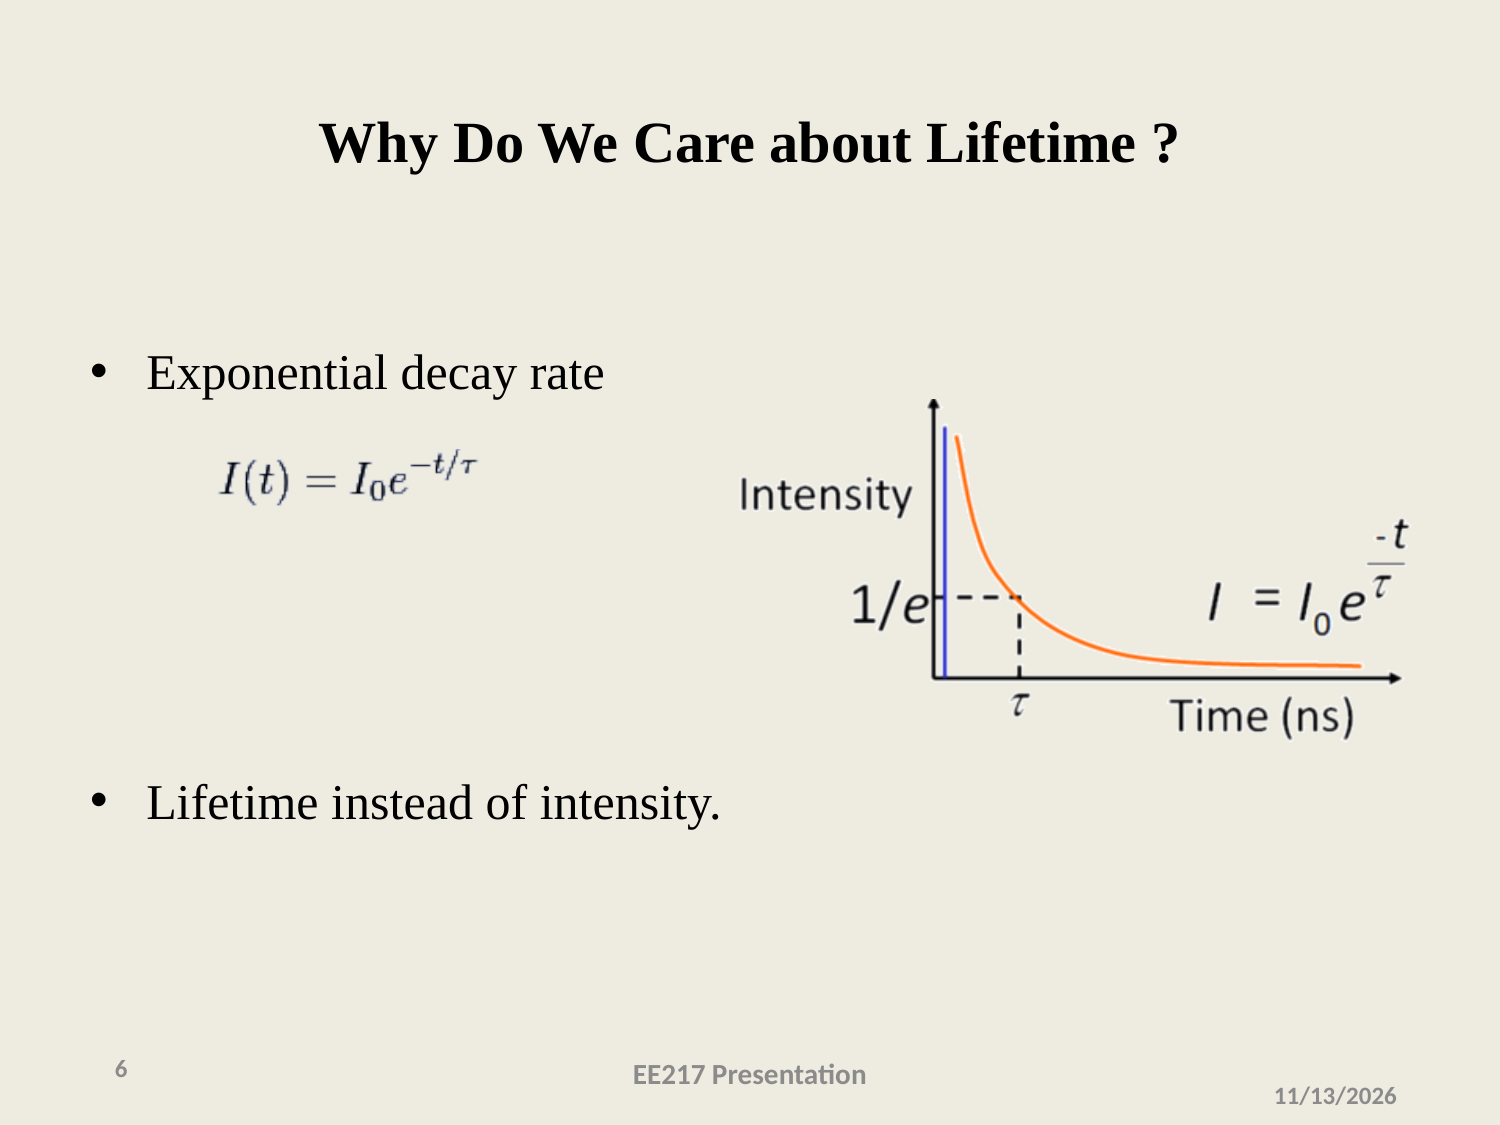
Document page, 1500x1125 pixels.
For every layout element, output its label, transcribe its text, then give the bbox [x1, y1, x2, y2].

slide_number 6 [99, 1037, 450, 1098]
footer EE217 Presentation [512, 1042, 988, 1103]
title Why Do We Care about Lifetime ? [75, 45, 1425, 233]
picture [737, 399, 1452, 755]
picture [212, 449, 488, 530]
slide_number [1062, 1065, 1413, 1125]
list Exponential decay rate Lifetime instead of intensity. [75, 262, 1425, 1005]
